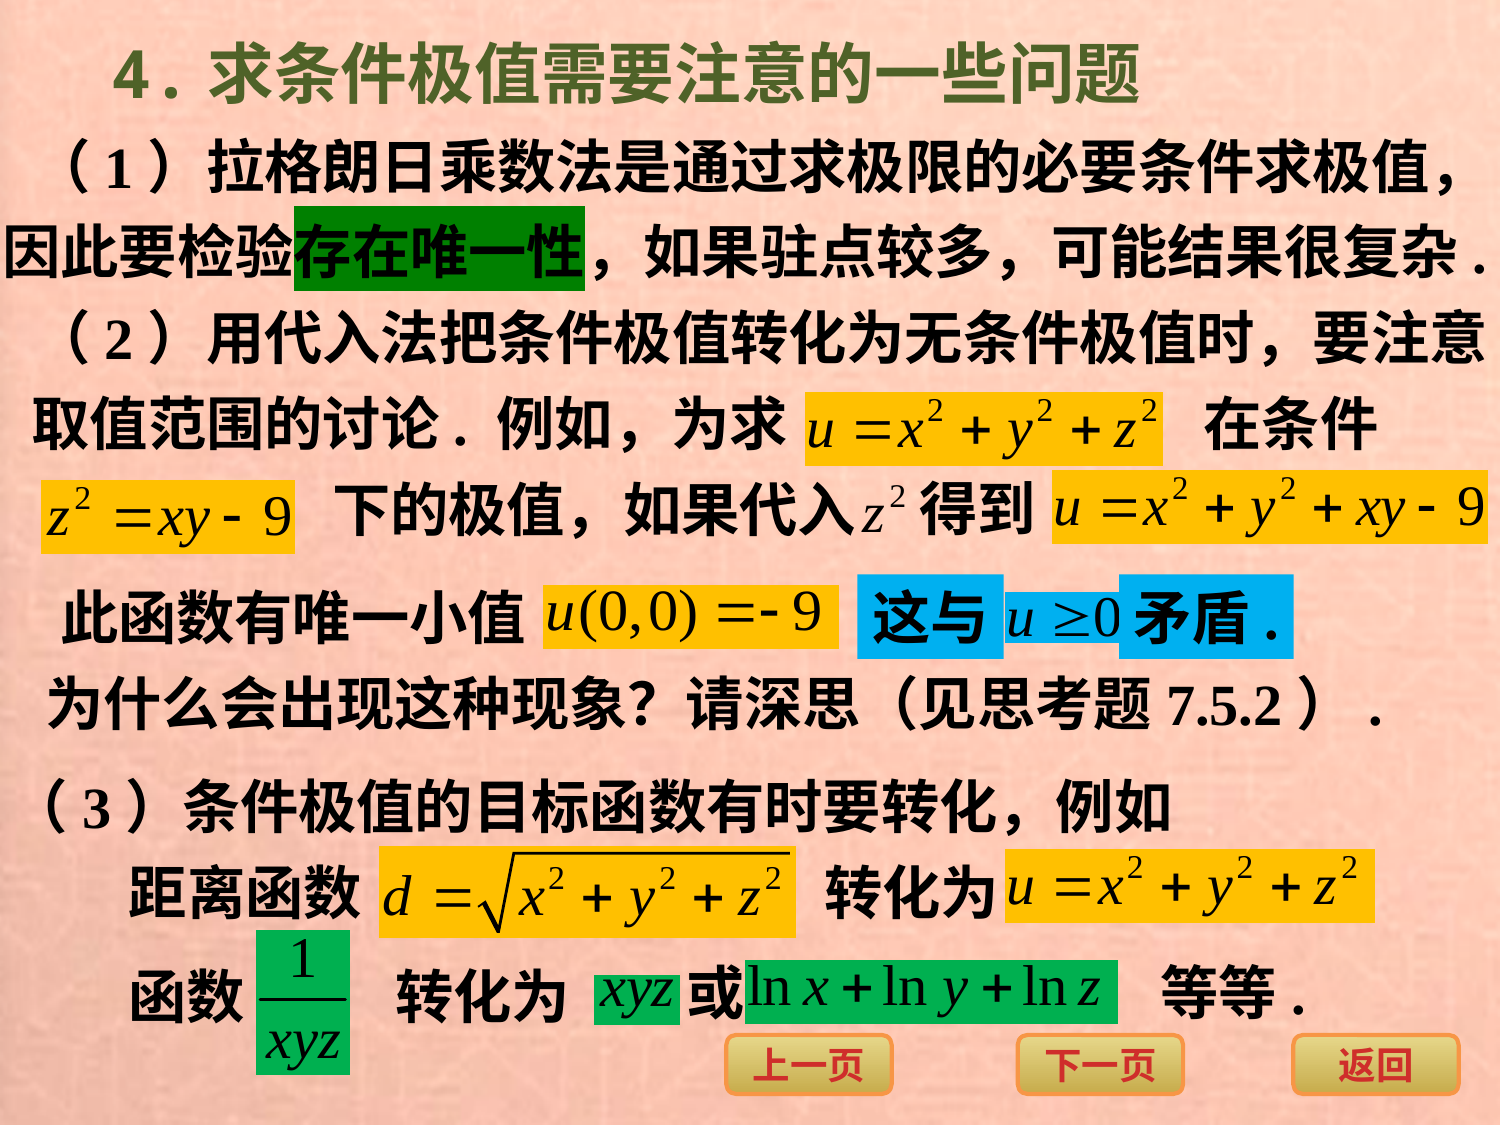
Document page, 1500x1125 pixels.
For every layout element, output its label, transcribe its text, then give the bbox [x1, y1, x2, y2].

text_box 因此要检验存在唯一性，如果驻点较多，可能结果很复杂. [0, 208, 1500, 293]
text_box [543, 584, 840, 650]
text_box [856, 574, 1289, 661]
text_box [41, 479, 295, 554]
text_box 例如，为求 [481, 379, 803, 465]
text_box 转化为 [809, 849, 1015, 934]
text_box 距离函数 [114, 849, 374, 934]
text_box （1）拉格朗日乘数法是通过求极限的必要条件求极值， [17, 122, 1500, 208]
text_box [1004, 848, 1376, 924]
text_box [744, 959, 1118, 1025]
text_box 或 [671, 949, 760, 1034]
text_box 此函数有唯一小值 [45, 574, 541, 659]
text_box 函数 [113, 952, 250, 1038]
picture [0, 1, 1500, 208]
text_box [804, 391, 1163, 466]
text_box 4.求条件极值需要注意的一些问题 [96, 24, 1309, 122]
text_box 为什么会出现这种现象？请深思（见思考题7.5.2）. [30, 660, 1399, 745]
text_box 条件极值的目标函数有时要转化，例如 [167, 763, 1188, 848]
picture [872, 466, 904, 477]
text_box 下的极值，如果代入 [317, 465, 872, 551]
text_box 等等. [1145, 949, 1321, 1034]
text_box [378, 845, 796, 939]
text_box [594, 975, 681, 1026]
text_box （3） [0, 763, 167, 848]
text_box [856, 477, 912, 538]
text_box 取值范围的讨论. [16, 379, 481, 465]
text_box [255, 929, 351, 1076]
text_box 转化为 [380, 952, 586, 1038]
text_box 得到 [904, 474, 1048, 550]
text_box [1051, 469, 1489, 544]
text_box （2）用代入法把条件极值转化为无条件极值时，要注意 [17, 294, 1500, 379]
text_box 在条件 [1188, 379, 1394, 465]
picture [0, 293, 1500, 1125]
